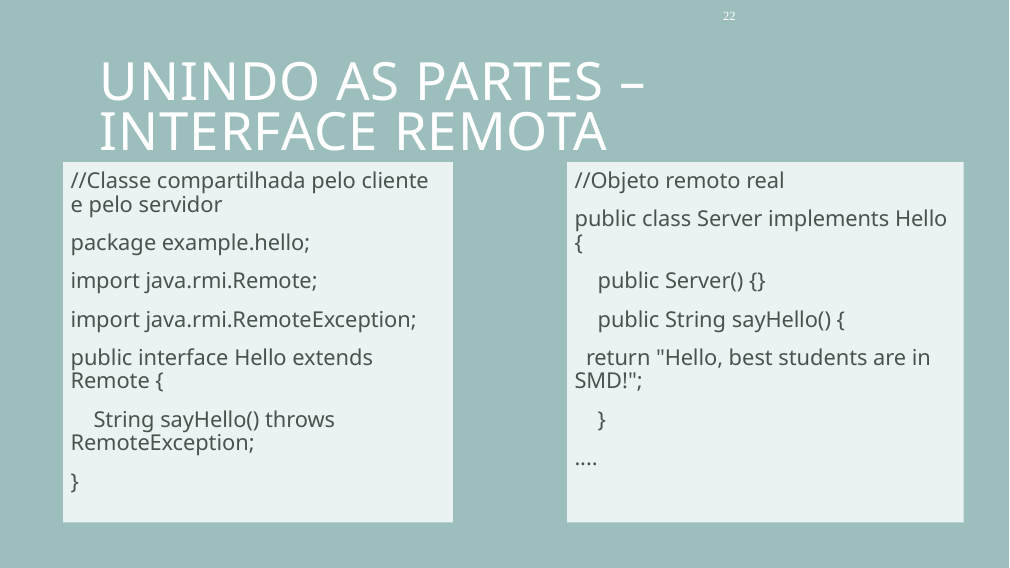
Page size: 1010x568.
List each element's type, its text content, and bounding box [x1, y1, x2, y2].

list //Classe compartilhada pelo cliente e pelo servidor package example.hello; import java.rmi.Remote; import java.rmi.RemoteException; public interface Hello extends Remote { String sayHello() throws RemoteException; } [63, 162, 453, 523]
text_box //Objeto remoto real public class Server implements Hello { public Server() {} public String sayHello() { return "Hello, best students are in SMD!"; } .... [567, 162, 964, 523]
title Unindo as partes – Interface Remota [84, 48, 890, 173]
slide_number 22 [410, 1, 751, 29]
